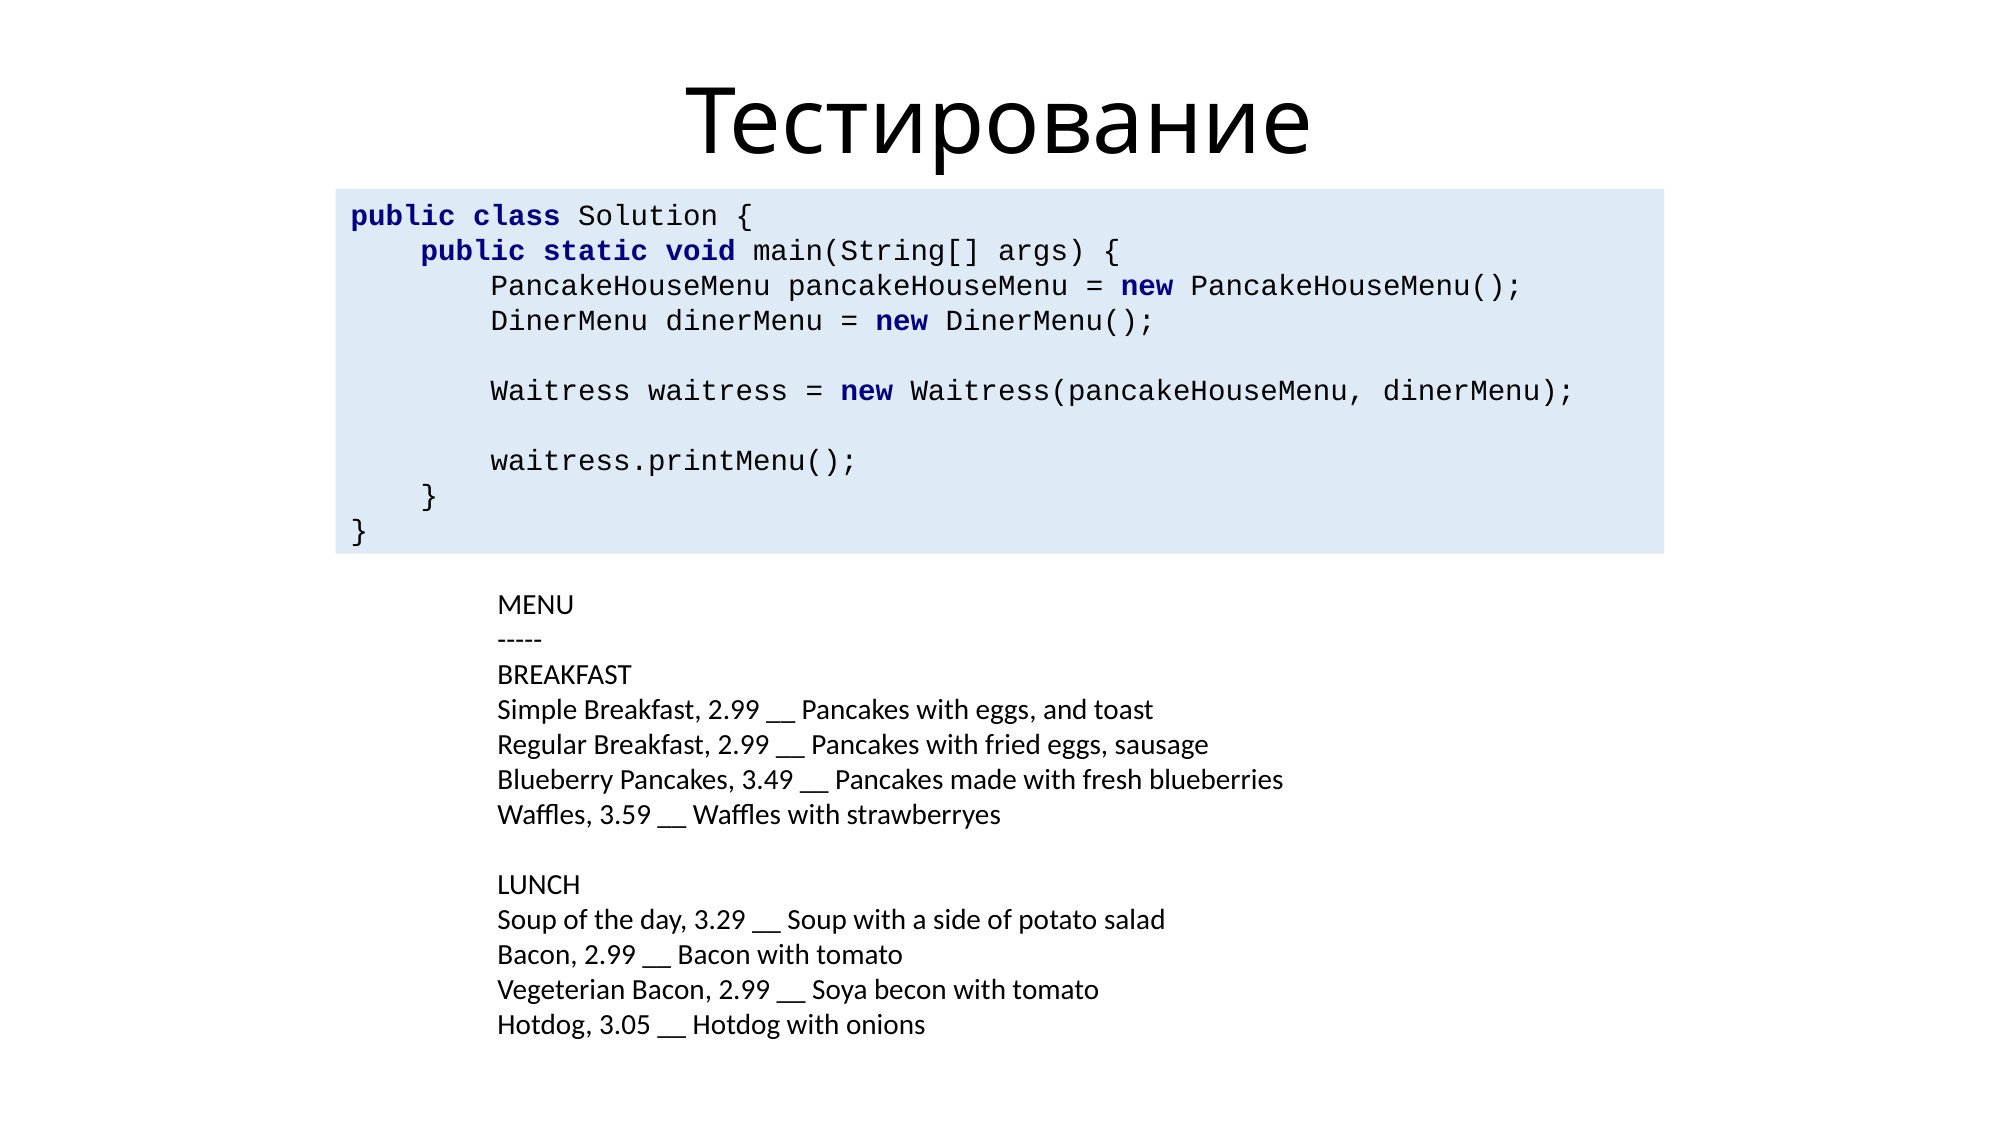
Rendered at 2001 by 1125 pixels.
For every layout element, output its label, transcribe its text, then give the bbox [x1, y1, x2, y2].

text_box public class Solution { public static void main(String[] args) { PancakeHouseMenu pancakeHouseMenu = new PancakeHouseMenu(); DinerMenu dinerMenu = new DinerMenu(); Waitress waitress = new Waitress(pancakeHouseMenu, dinerMenu); waitress.printMenu(); } } [335, 189, 1665, 554]
title Тестирование [137, 59, 1863, 188]
text_box MENU ----- BREAKFAST Simple Breakfast, 2.99 __ Pancakes with eggs, and toast Regular Breakfast, 2.99 __ Pancakes with fried eggs, sausage Blueberry Pancakes, 3.49 __ Pancakes made with fresh blueberries Waffles, 3.59 __ Waffles with strawberryes LUNCH Soup of the day, 3.29 __ Soup with a side of potato salad Bacon, 2.99 __ Bacon with tomato Vegeterian Bacon, 2.99 __ Soya becon with tomato Hotdog, 3.05 __ Hotdog with onions [482, 578, 1483, 1048]
